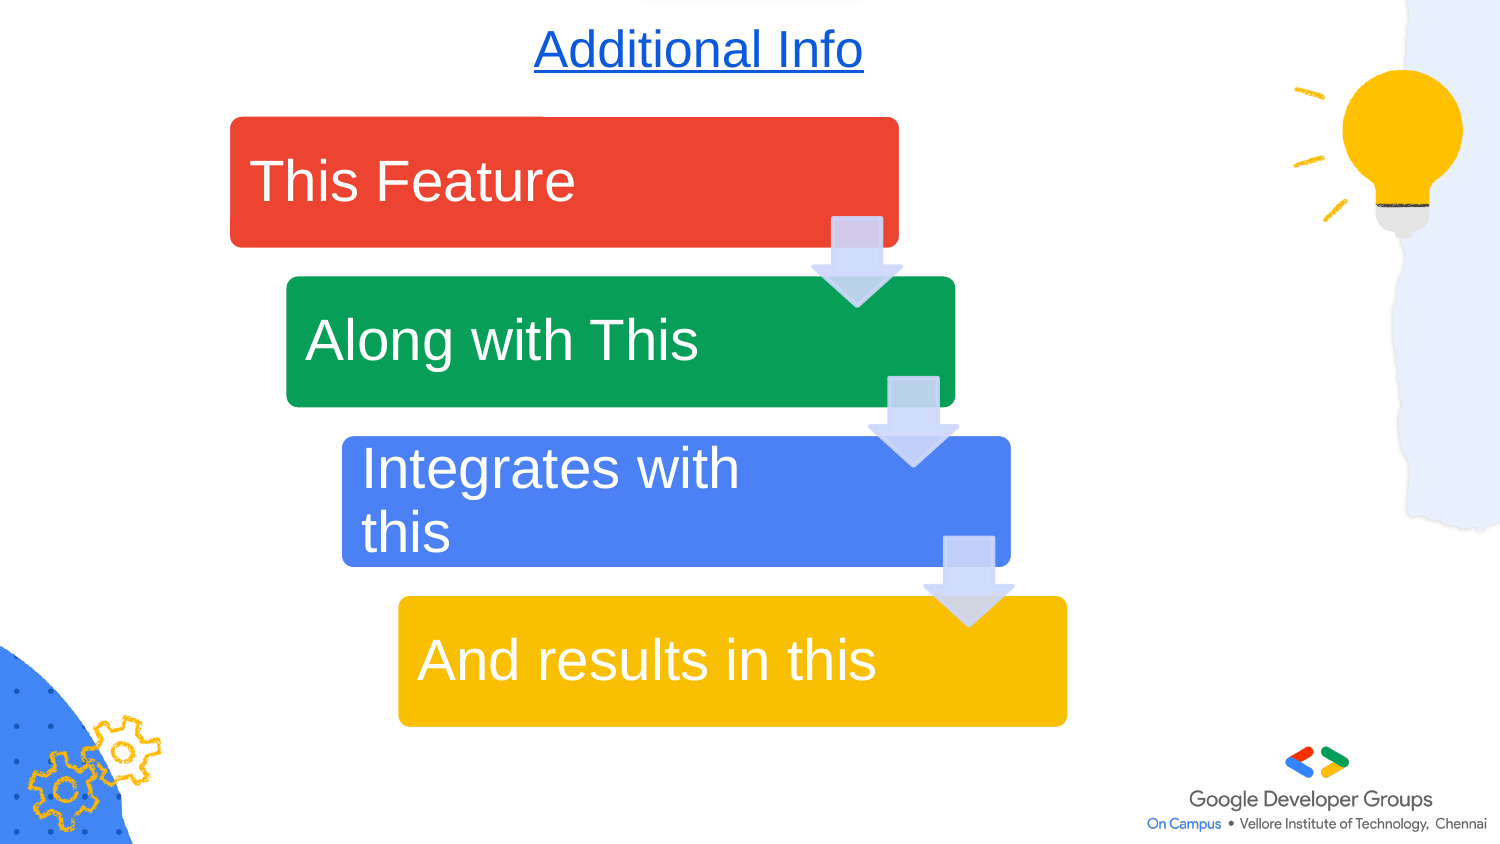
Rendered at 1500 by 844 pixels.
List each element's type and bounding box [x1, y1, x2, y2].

picture [0, 0, 1500, 844]
text_box [227, 114, 1070, 730]
